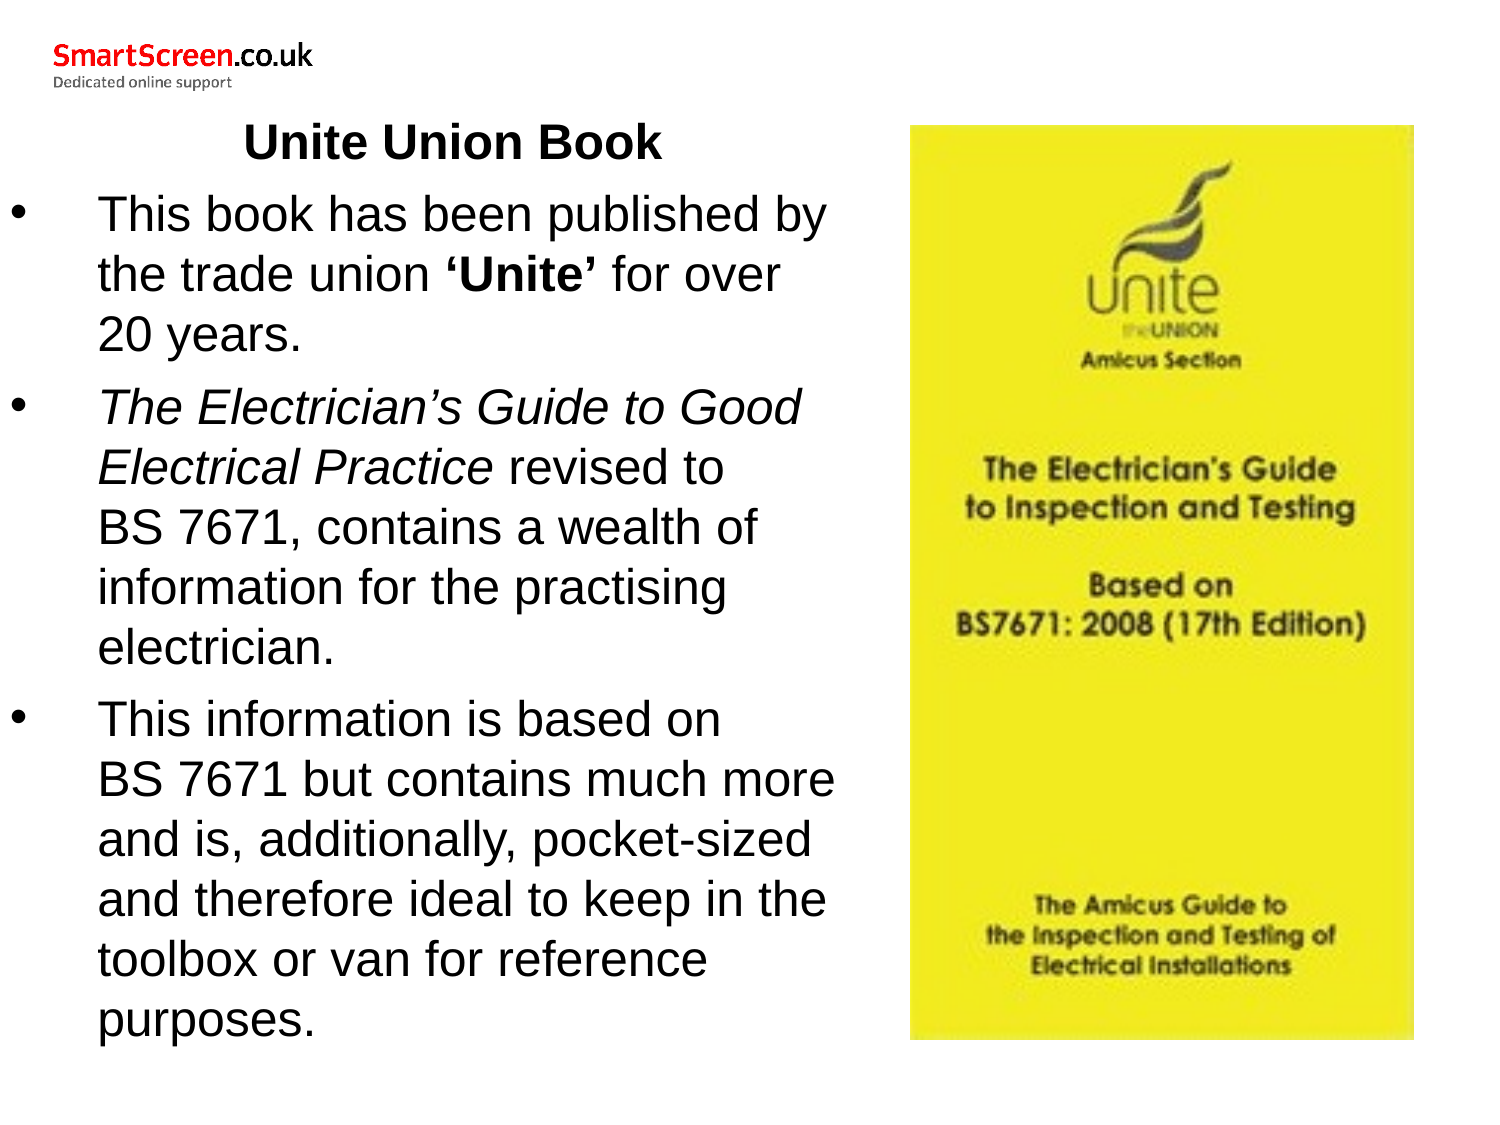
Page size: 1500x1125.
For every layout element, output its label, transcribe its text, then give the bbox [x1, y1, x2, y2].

text_box Unite Union Book This book has been published by the trade union ‘Unite’ for over 20 years. The Electrician’s Guide to Good Electrical Practice revised to BS 7671, contains a wealth of information for the practising electrician. This information is based on BS 7671 but contains much more and is, additionally, pocket‑sized and therefore ideal to keep in the toolbox or van for reference purposes. [0, 101, 911, 1055]
picture [910, 125, 1414, 1041]
picture [53, 42, 313, 91]
